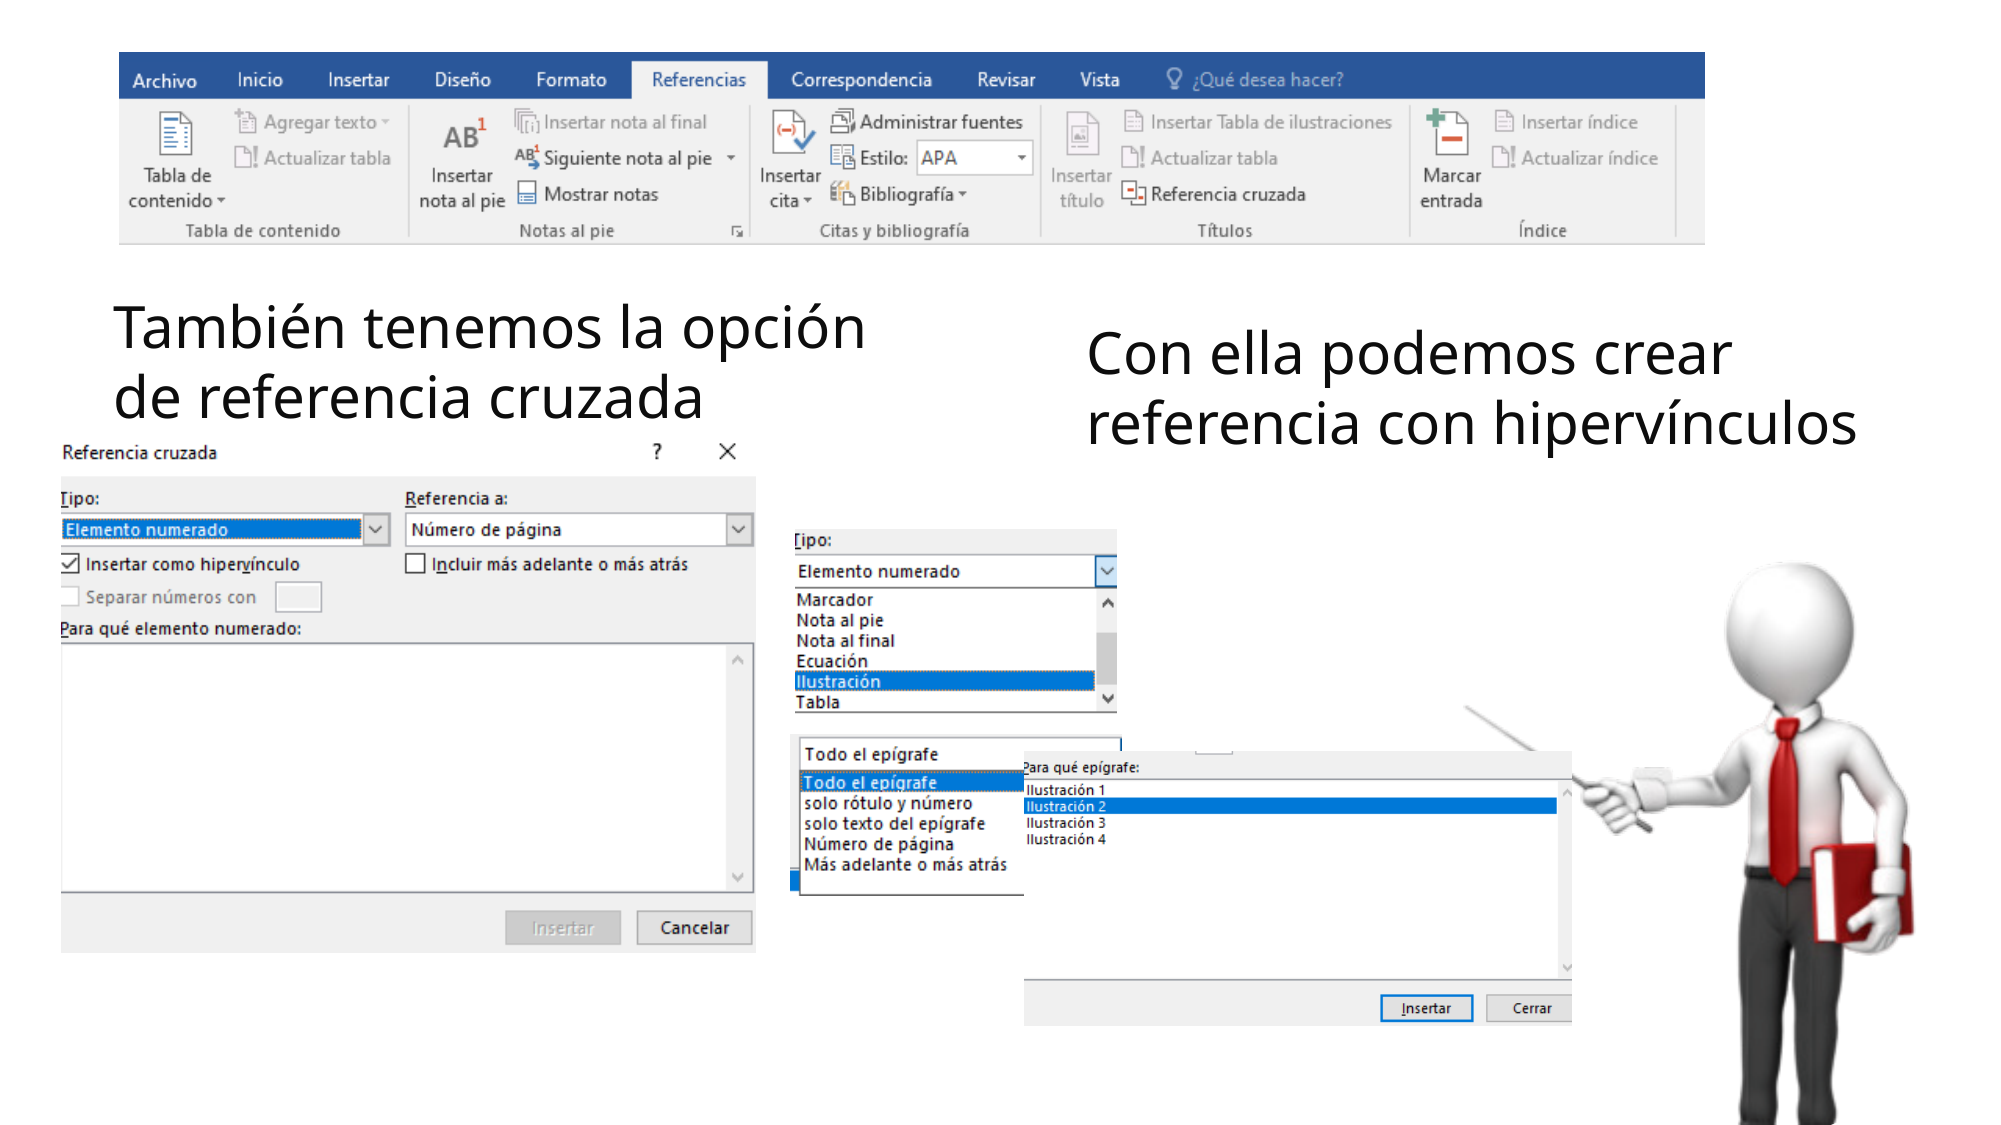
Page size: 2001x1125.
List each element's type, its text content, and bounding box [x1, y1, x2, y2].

picture [790, 529, 1952, 1125]
picture [61, 439, 756, 953]
picture [794, 529, 1117, 718]
text_box Con ella podemos crear referencia con hipervínculos [1071, 308, 1902, 464]
text_box También tenemos la opción de referencia cruzada [98, 283, 928, 438]
picture [119, 52, 1705, 245]
